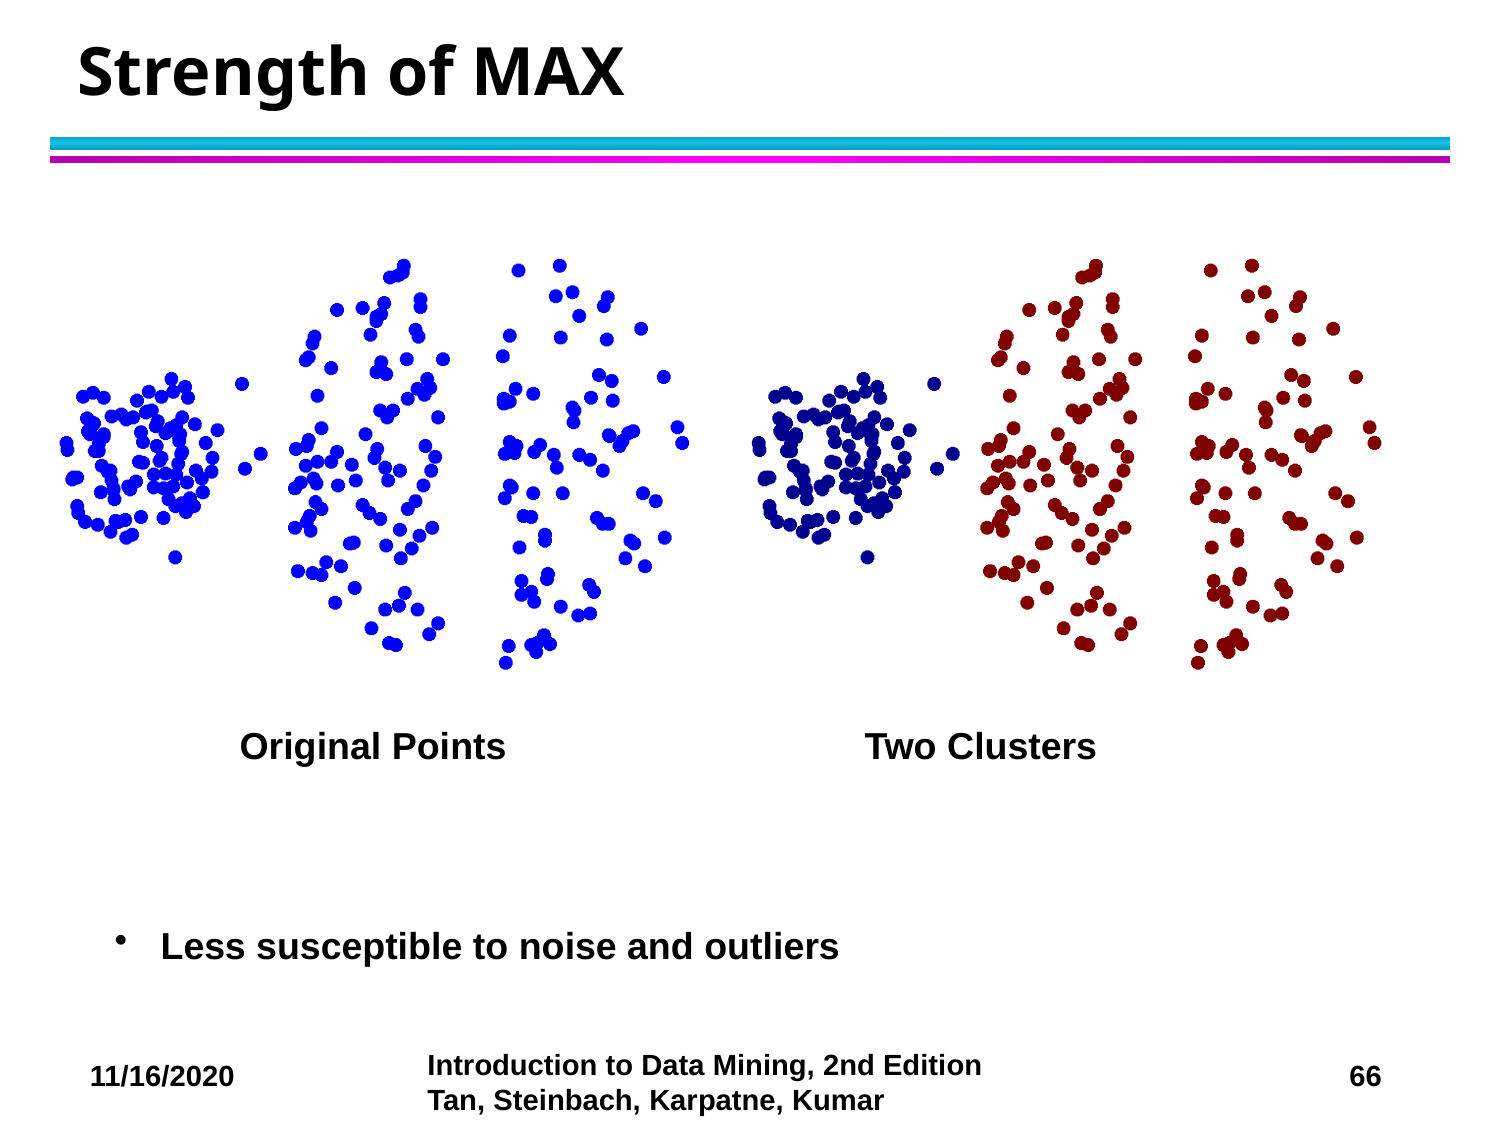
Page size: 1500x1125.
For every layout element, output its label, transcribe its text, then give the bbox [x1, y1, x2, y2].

picture [0, 174, 1452, 776]
title Strength of MAX [62, 24, 1421, 116]
text_box Less susceptible to noise and outliers [99, 914, 1138, 975]
